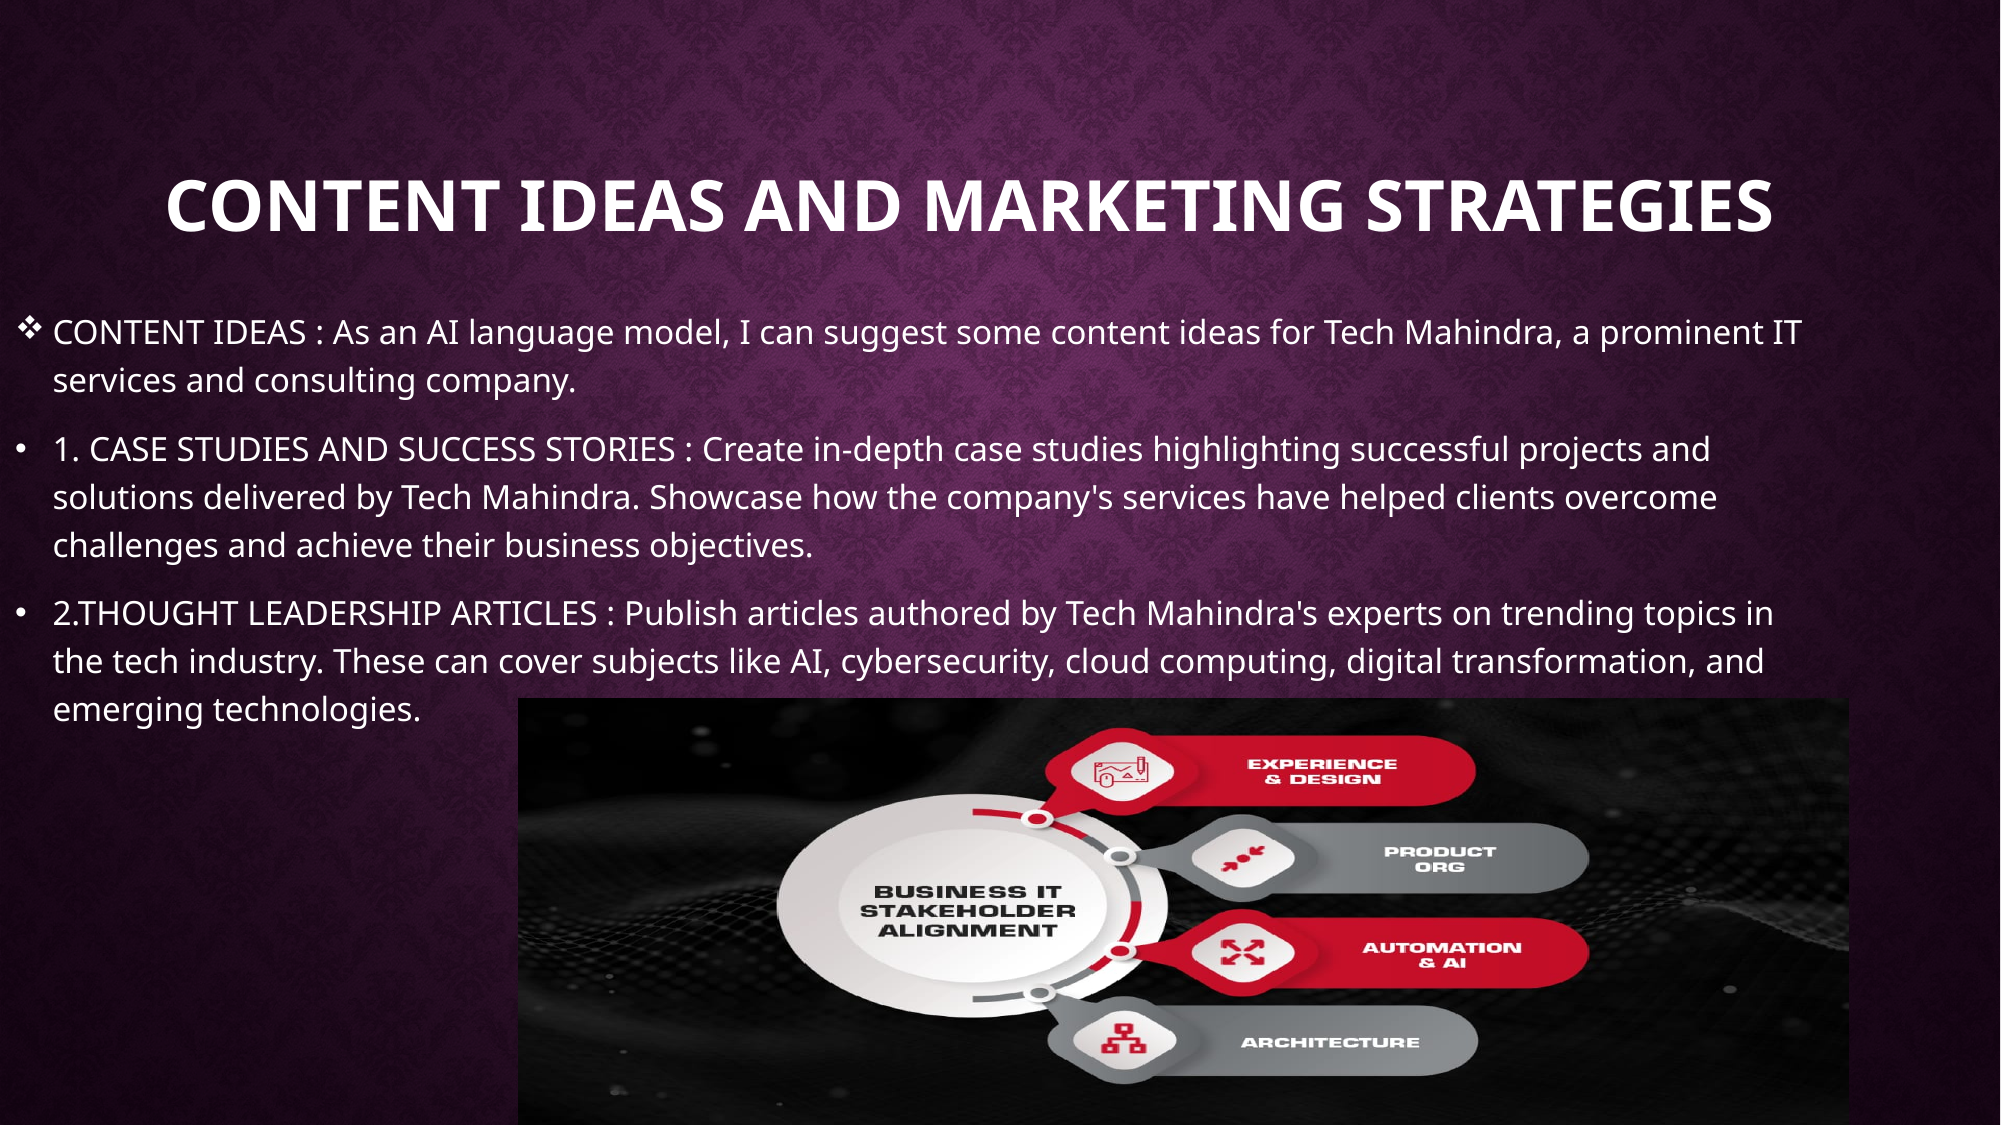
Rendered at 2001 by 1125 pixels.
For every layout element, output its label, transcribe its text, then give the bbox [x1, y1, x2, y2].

picture [517, 698, 1849, 1125]
title CONTENT IDEAS AND MARKETING STRATEGIES [149, 99, 1849, 295]
list CONTENT IDEAS : As an AI language model, I can suggest some content ideas for Tech Mahindra, a prominent IT services and consulting company. 1. CASE STUDIES AND SUCCESS STORIES : Create in-depth case studies highlighting successful projects and solutions delivered by Tech Mahindra. Showcase how the company's services have helped clients overcome challenges and achieve their business objectives. 2.THOUGHT LEADERSHIP ARTICLES : Publish articles authored by Tech Mahindra's experts on trending topics in the tech industry. These can cover subjects like AI, cybersecurity, cloud computing, digital transformation, and emerging technologies. [0, 295, 1849, 1125]
